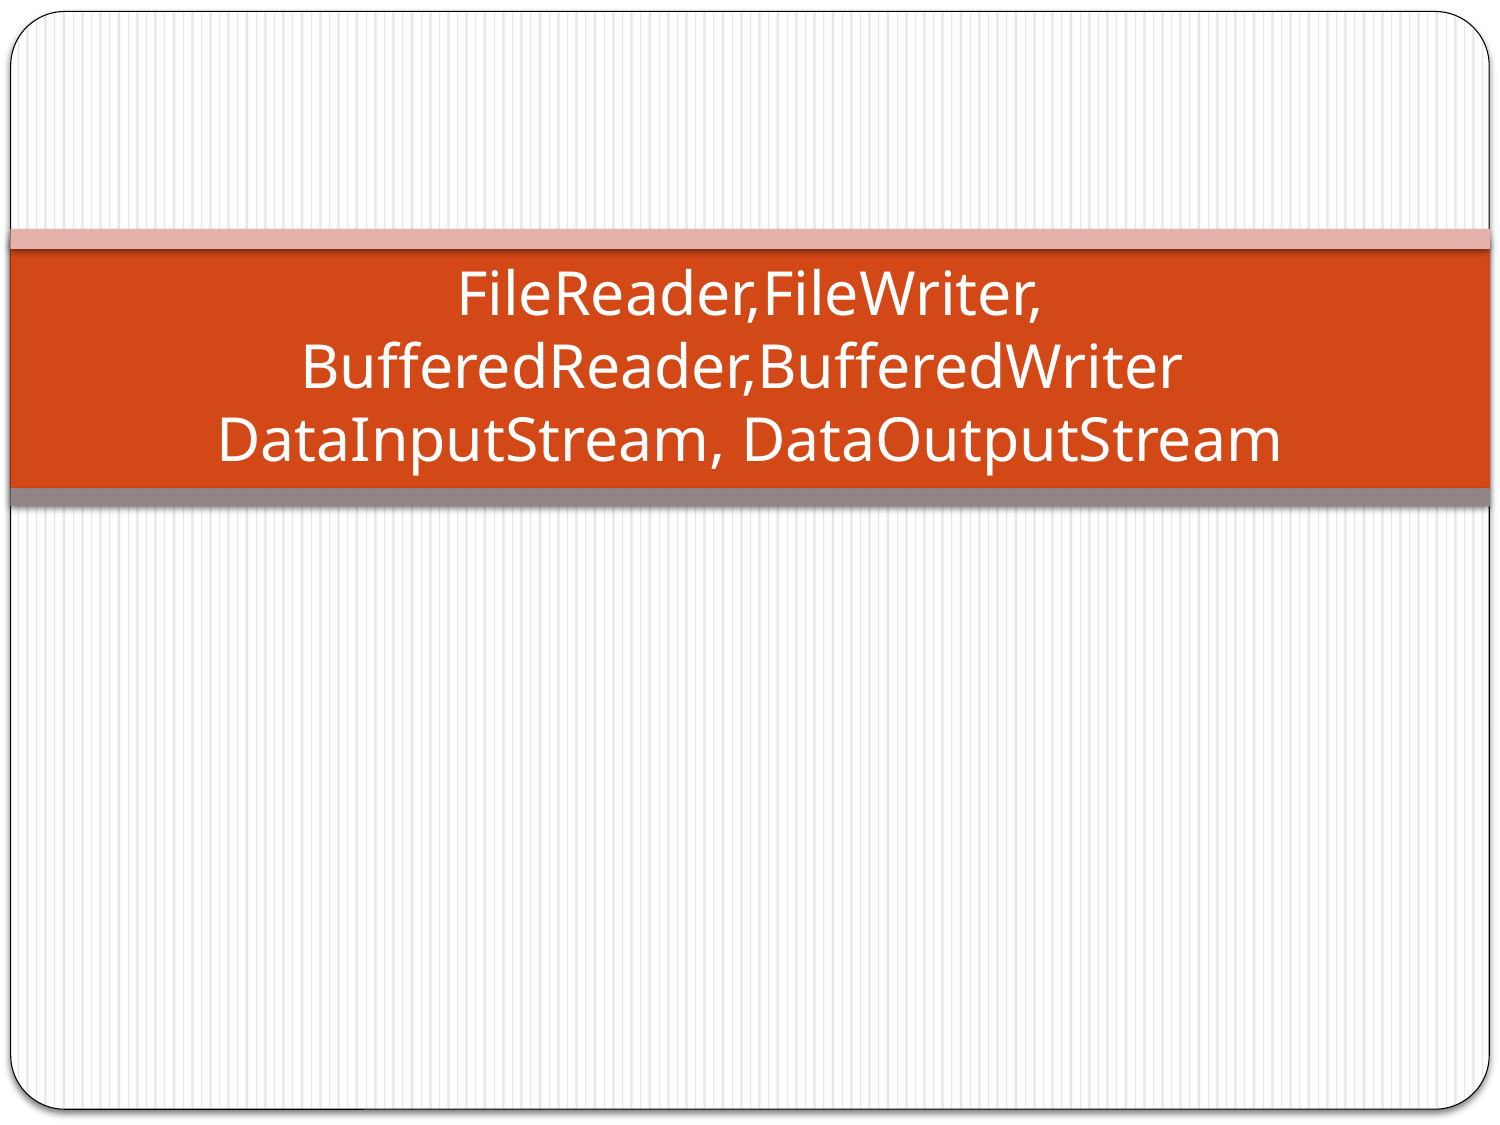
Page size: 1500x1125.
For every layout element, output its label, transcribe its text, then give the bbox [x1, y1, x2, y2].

title FileReader,FileWriter, BufferedReader,BufferedWriter DataInputStream, DataOutputStream [75, 247, 1425, 489]
